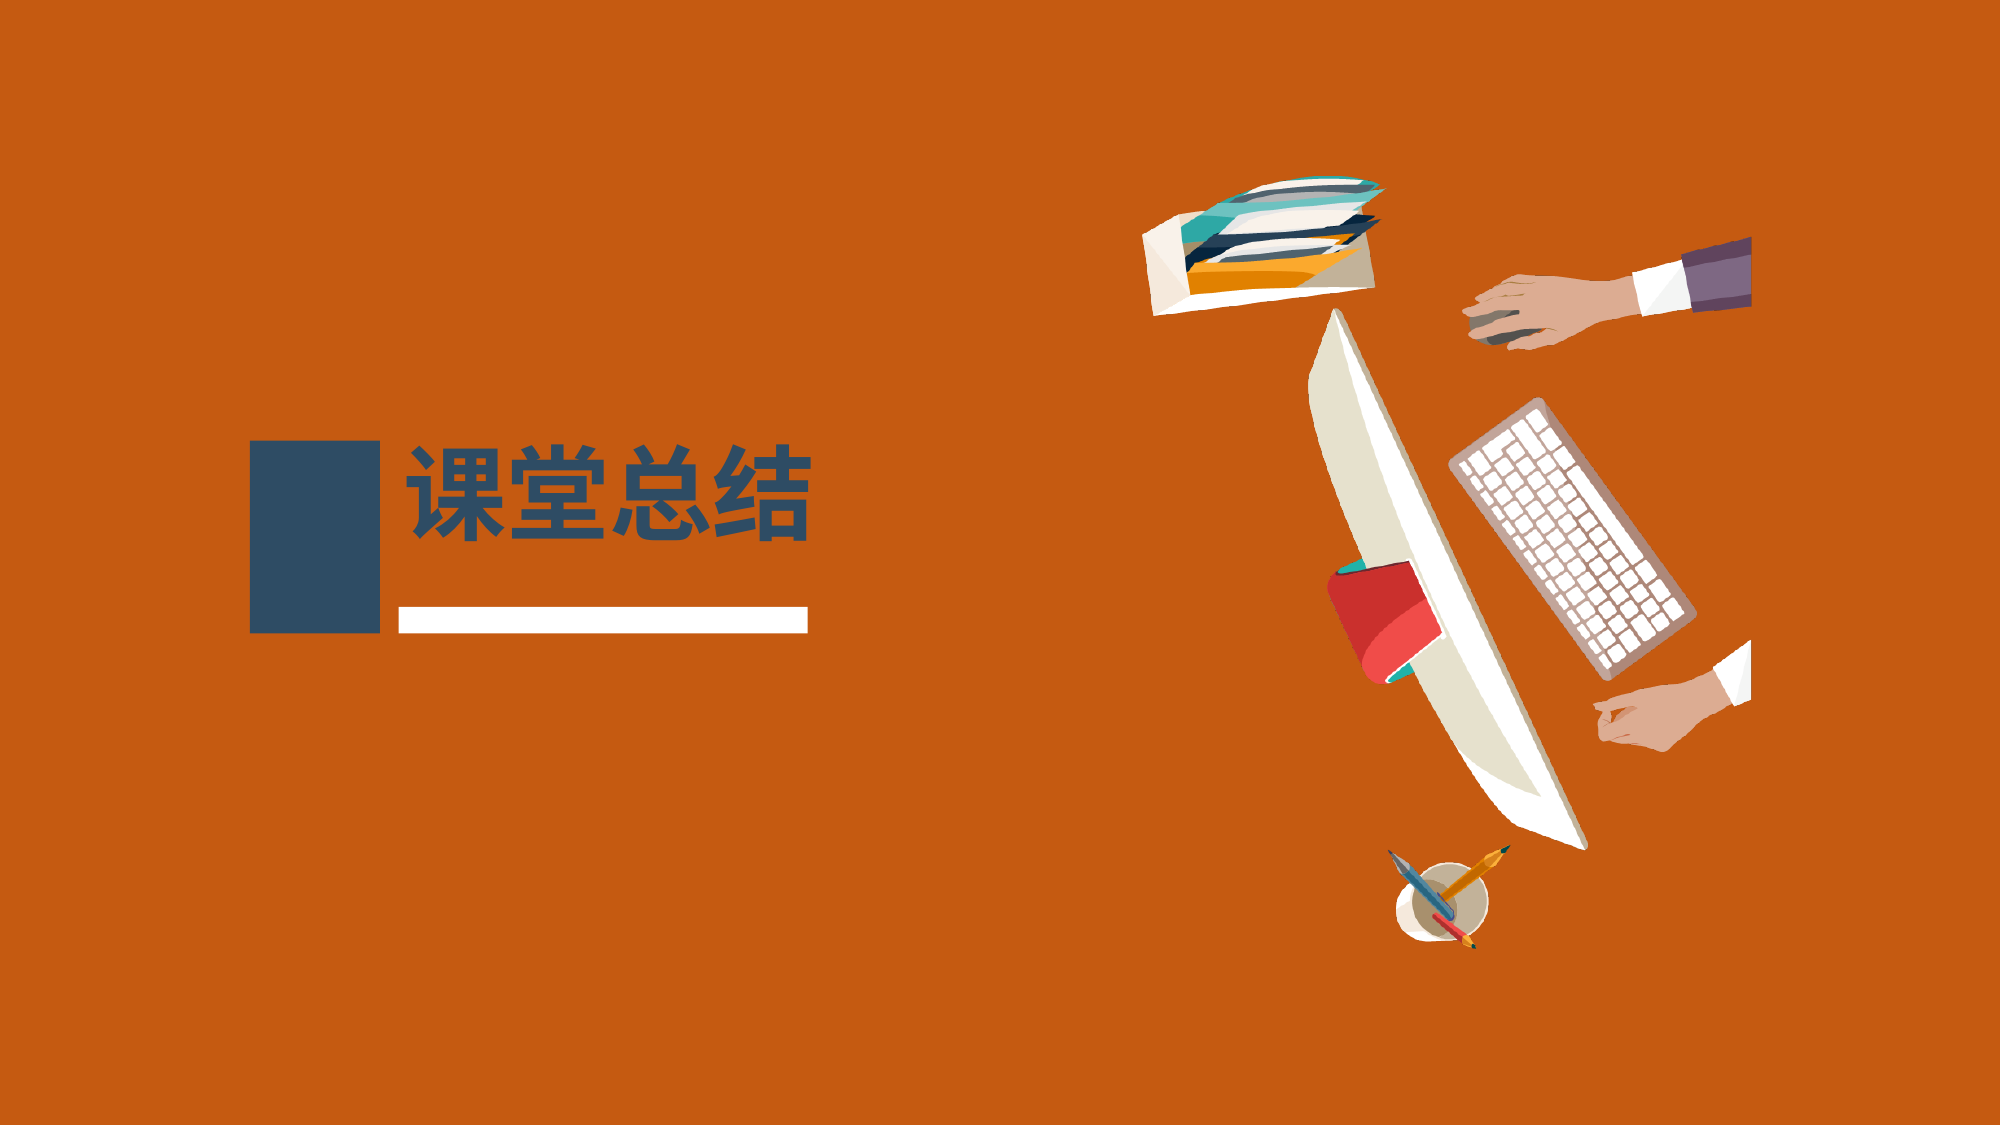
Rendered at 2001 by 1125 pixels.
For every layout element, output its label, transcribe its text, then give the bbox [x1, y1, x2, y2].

picture [1142, 176, 1752, 949]
text_box [249, 440, 381, 635]
text_box 课堂总结 [388, 422, 1120, 561]
text_box [398, 606, 809, 635]
